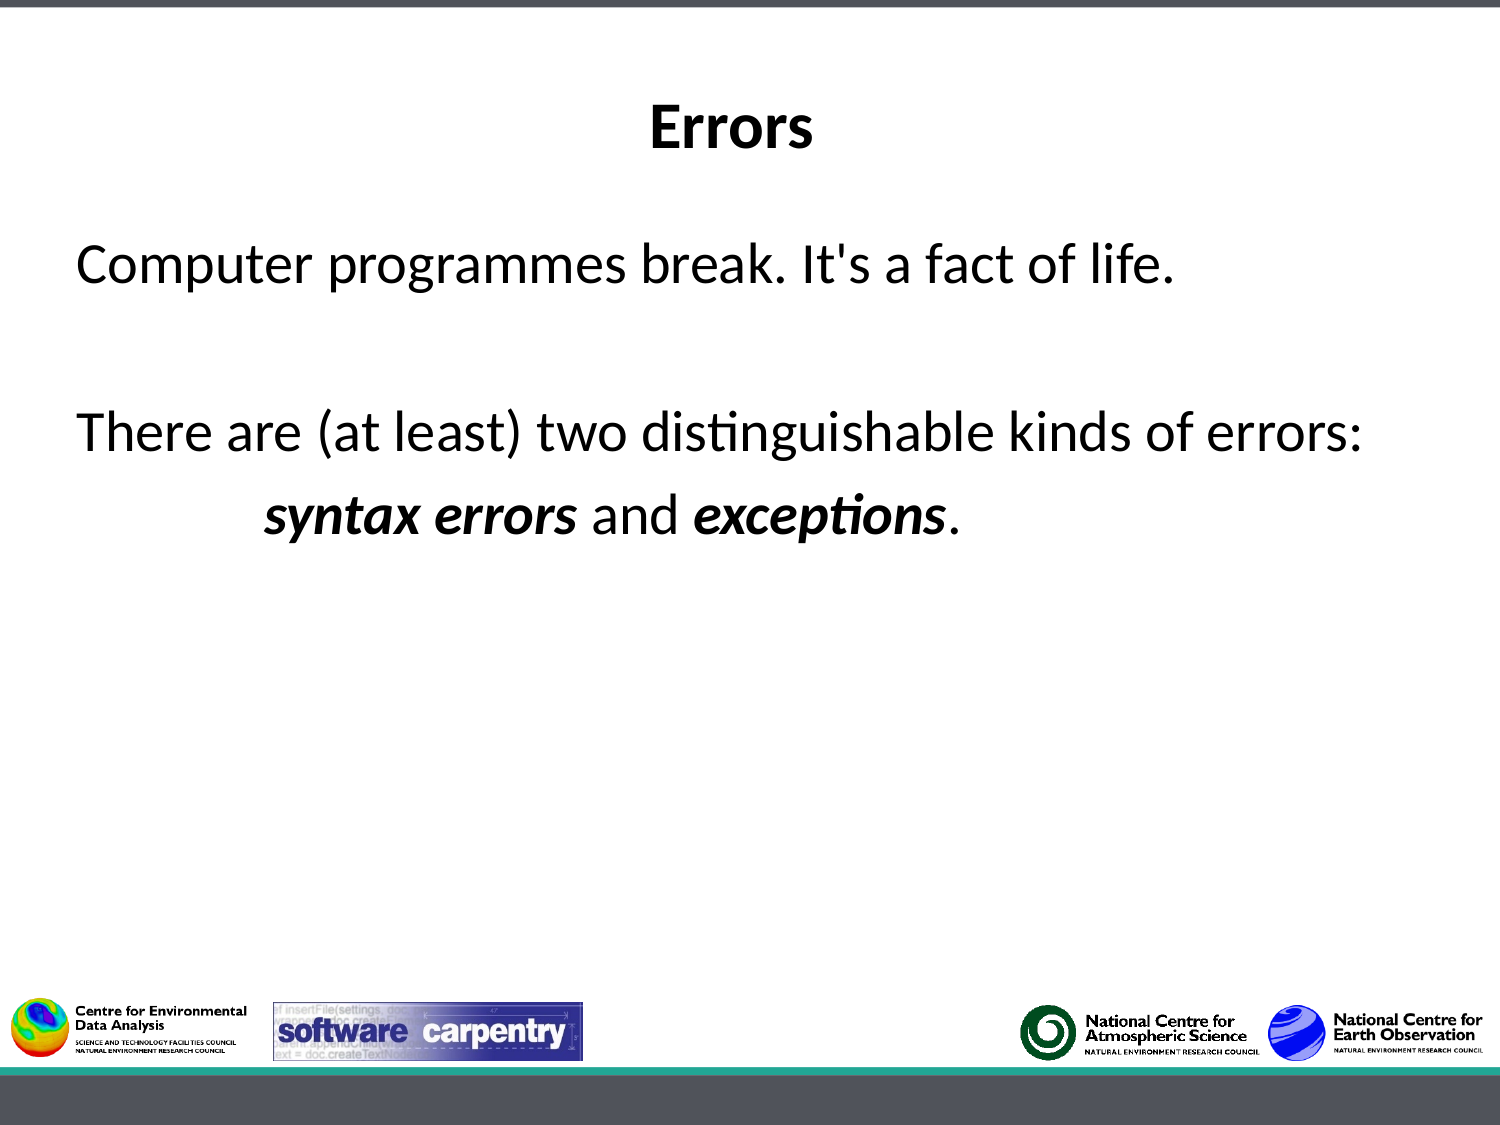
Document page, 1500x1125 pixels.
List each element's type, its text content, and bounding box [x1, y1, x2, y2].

title Errors [41, 54, 1423, 199]
list Computer programmes break. It's a fact of life. There are (at least) two distinguishable kinds of errors: syntax errors and exceptions. [61, 225, 1443, 940]
picture [0, 0, 1500, 1125]
